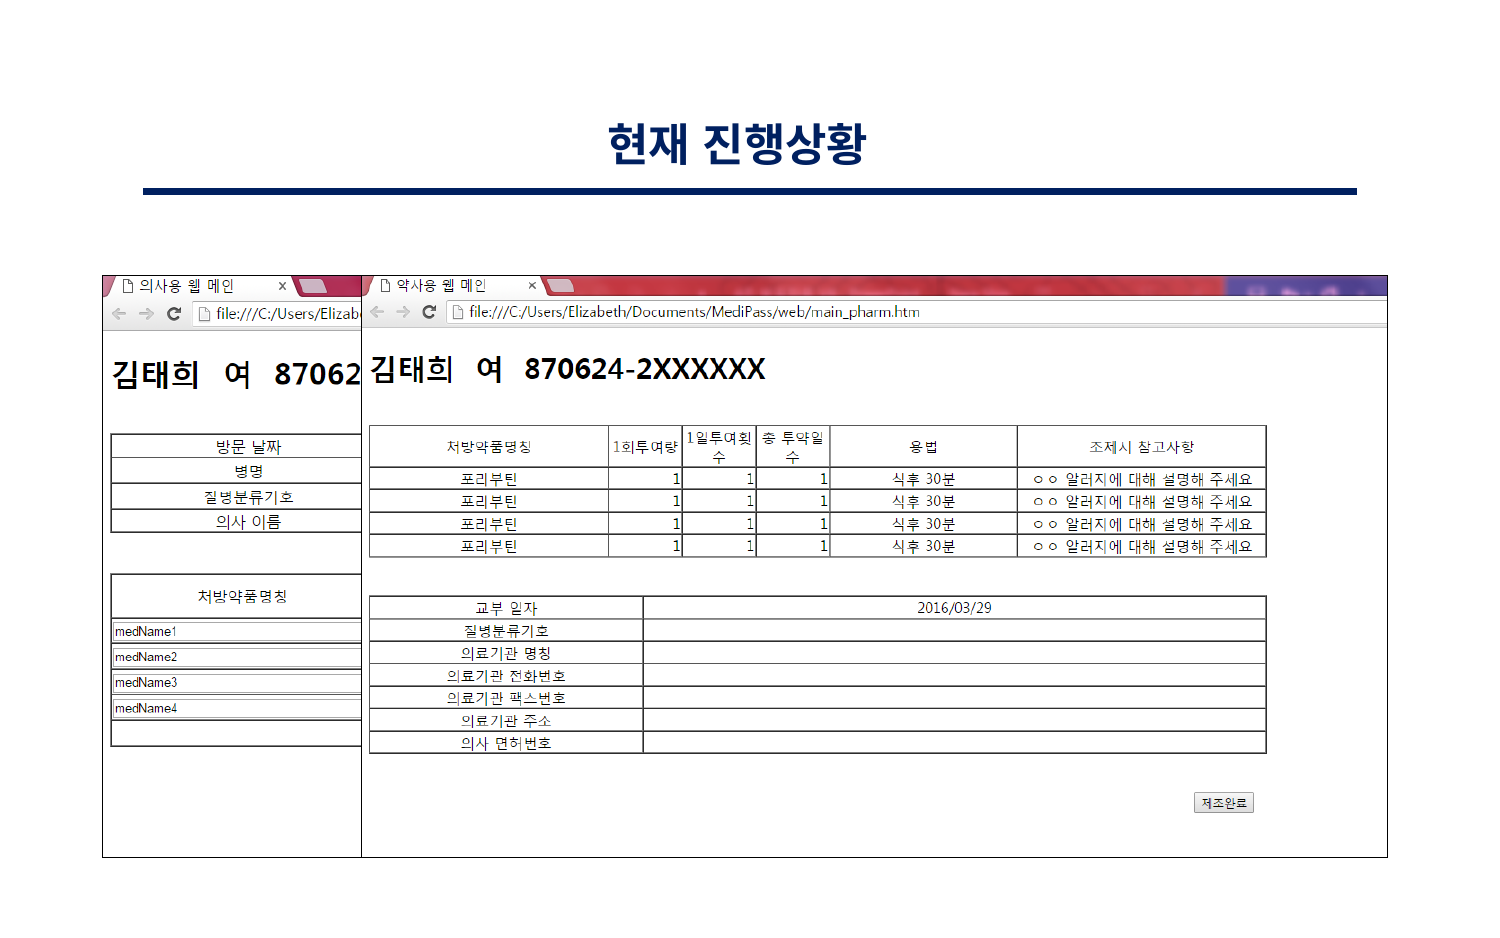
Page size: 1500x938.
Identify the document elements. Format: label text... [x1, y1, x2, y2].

text_box 현재 진행상황 [592, 108, 884, 178]
picture [102, 275, 1388, 858]
